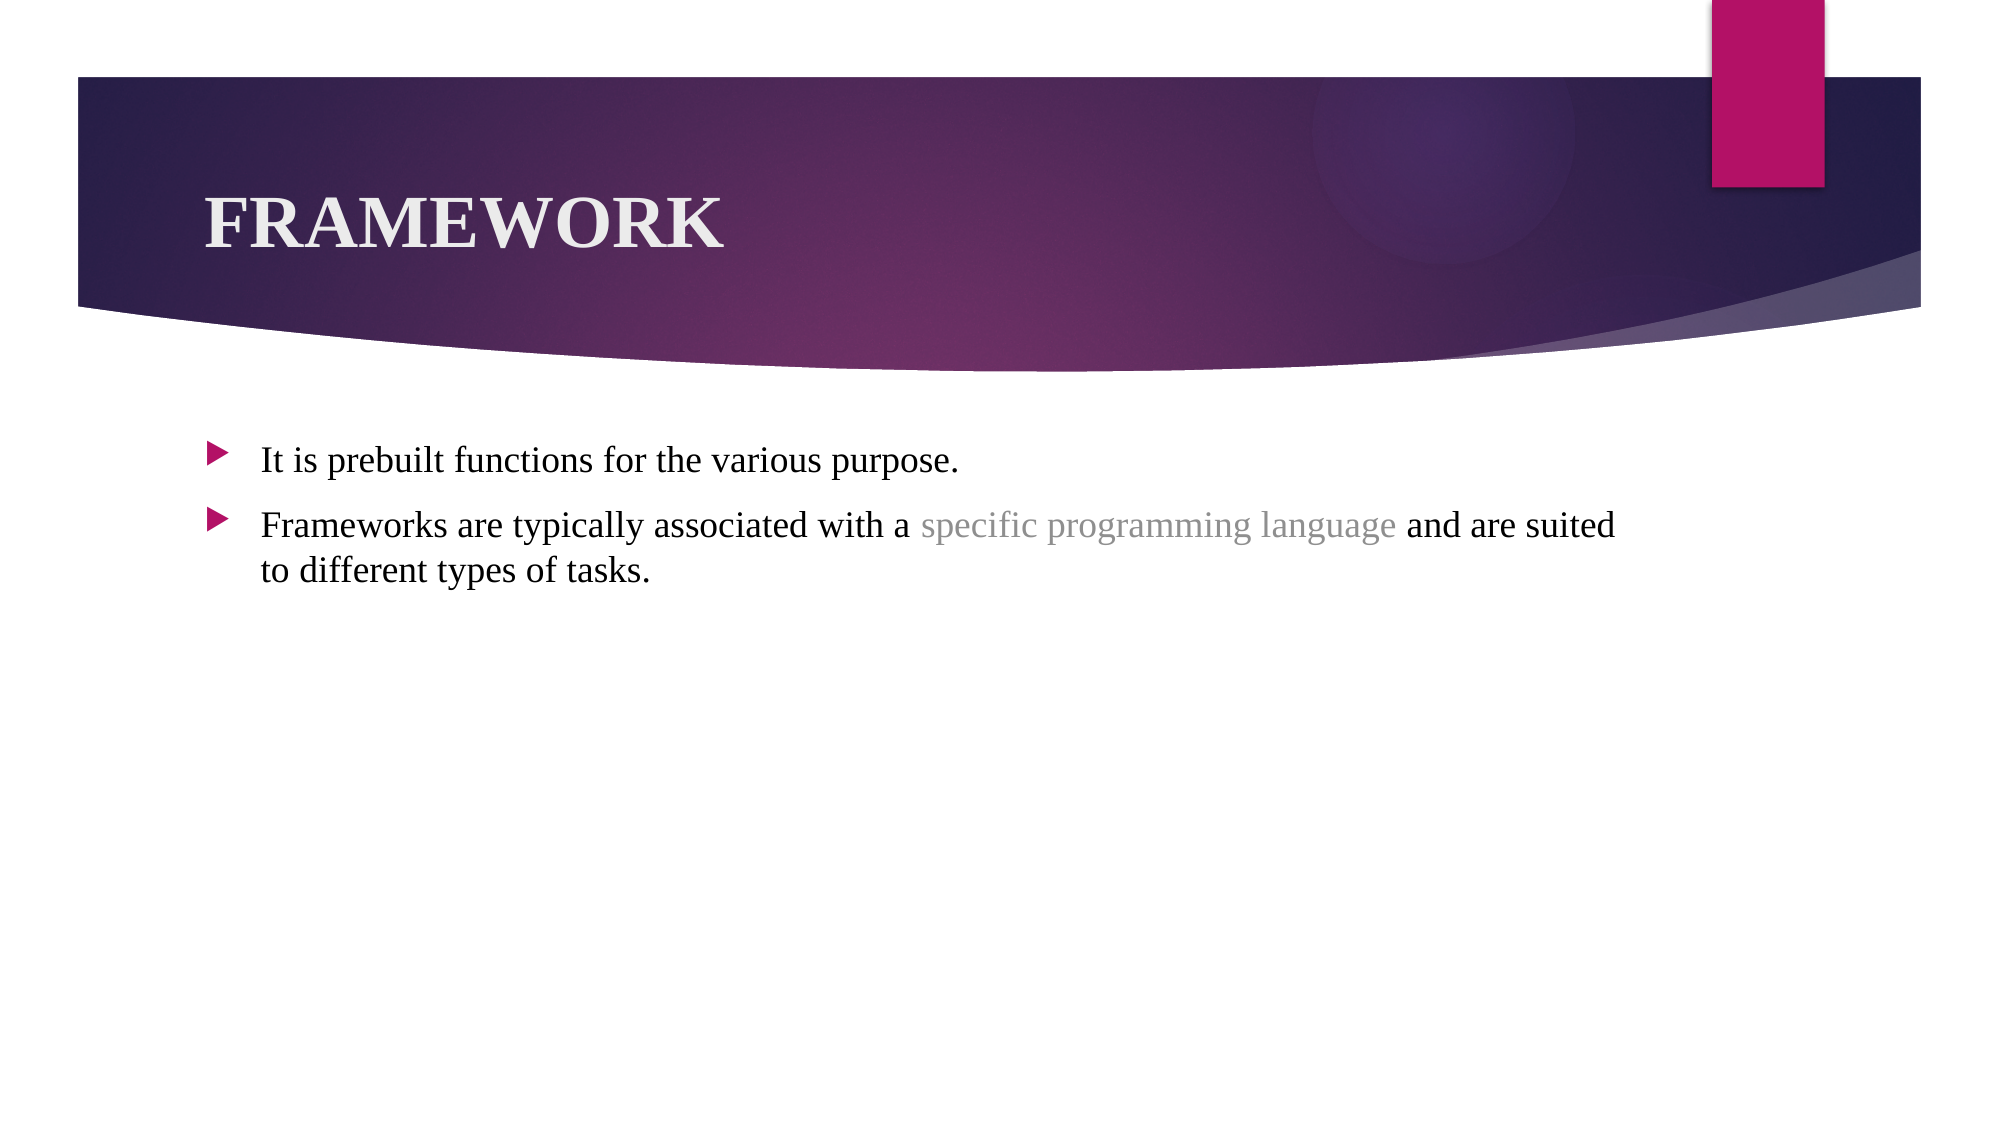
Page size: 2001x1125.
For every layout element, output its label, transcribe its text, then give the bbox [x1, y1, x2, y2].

title FRAMEWORK [189, 159, 1627, 276]
list It is prebuilt functions for the various purpose. Frameworks are typically associated with a specific programming language and are suited to different types of tasks. [189, 427, 1638, 988]
